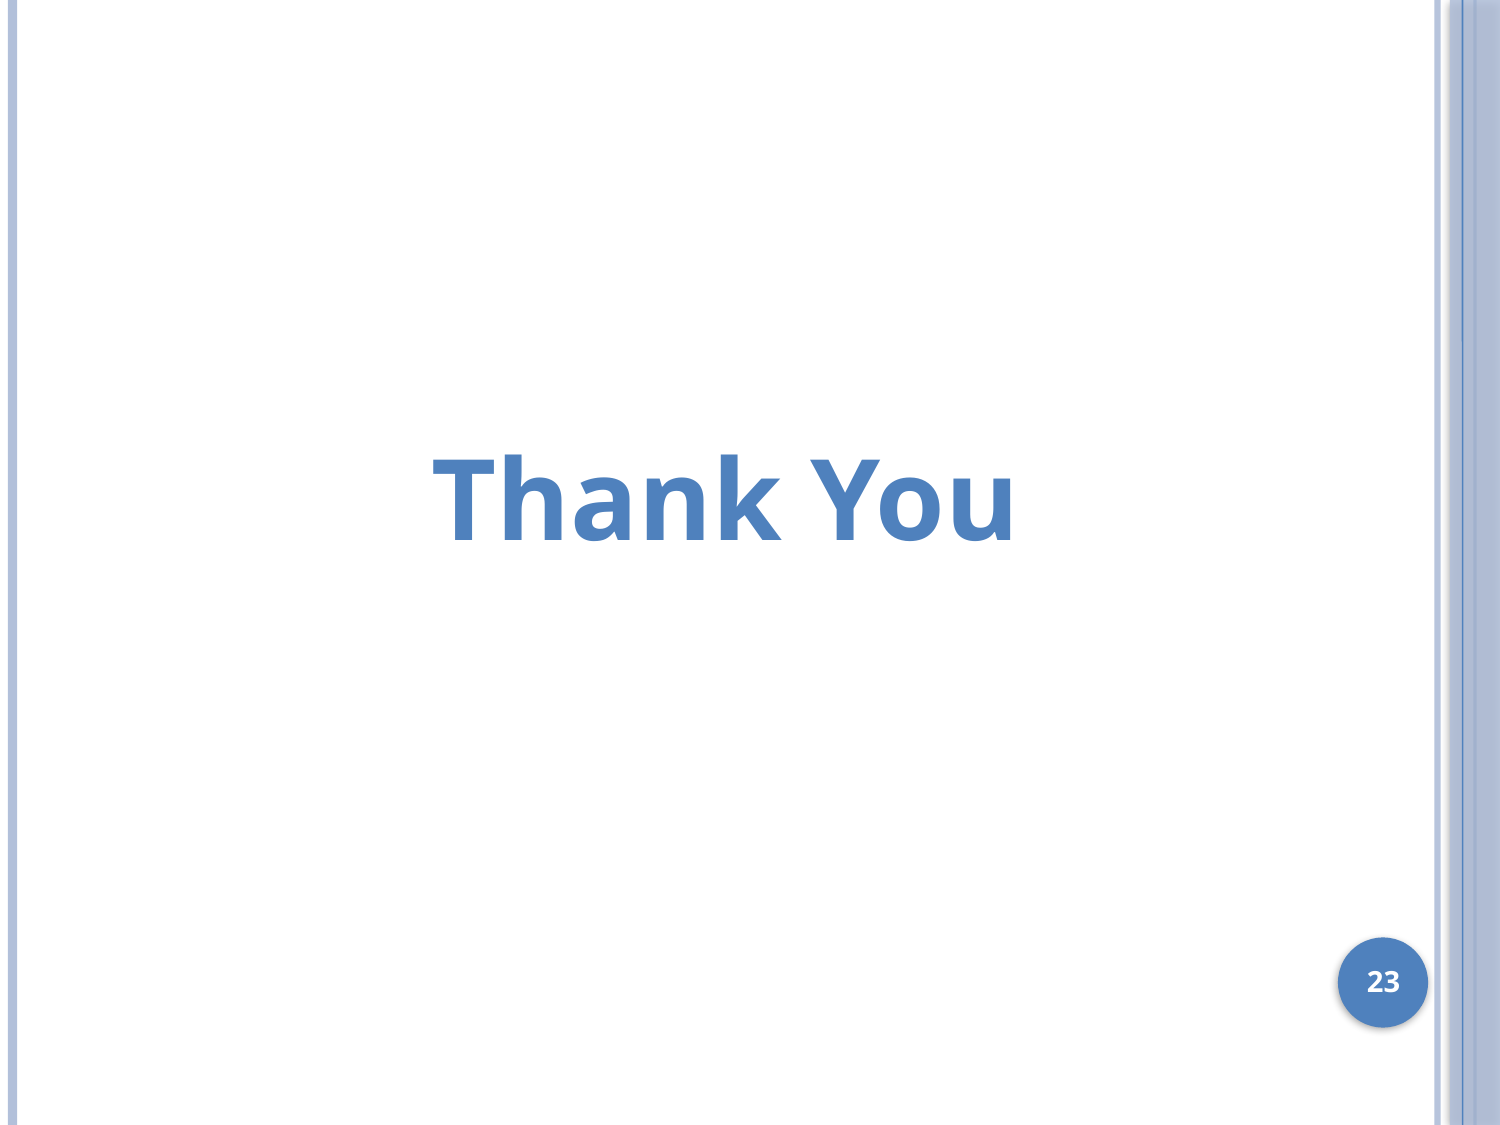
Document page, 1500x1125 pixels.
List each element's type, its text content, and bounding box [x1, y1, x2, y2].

text_box Thank You [416, 420, 1035, 571]
slide_number 23 [1333, 940, 1434, 1026]
